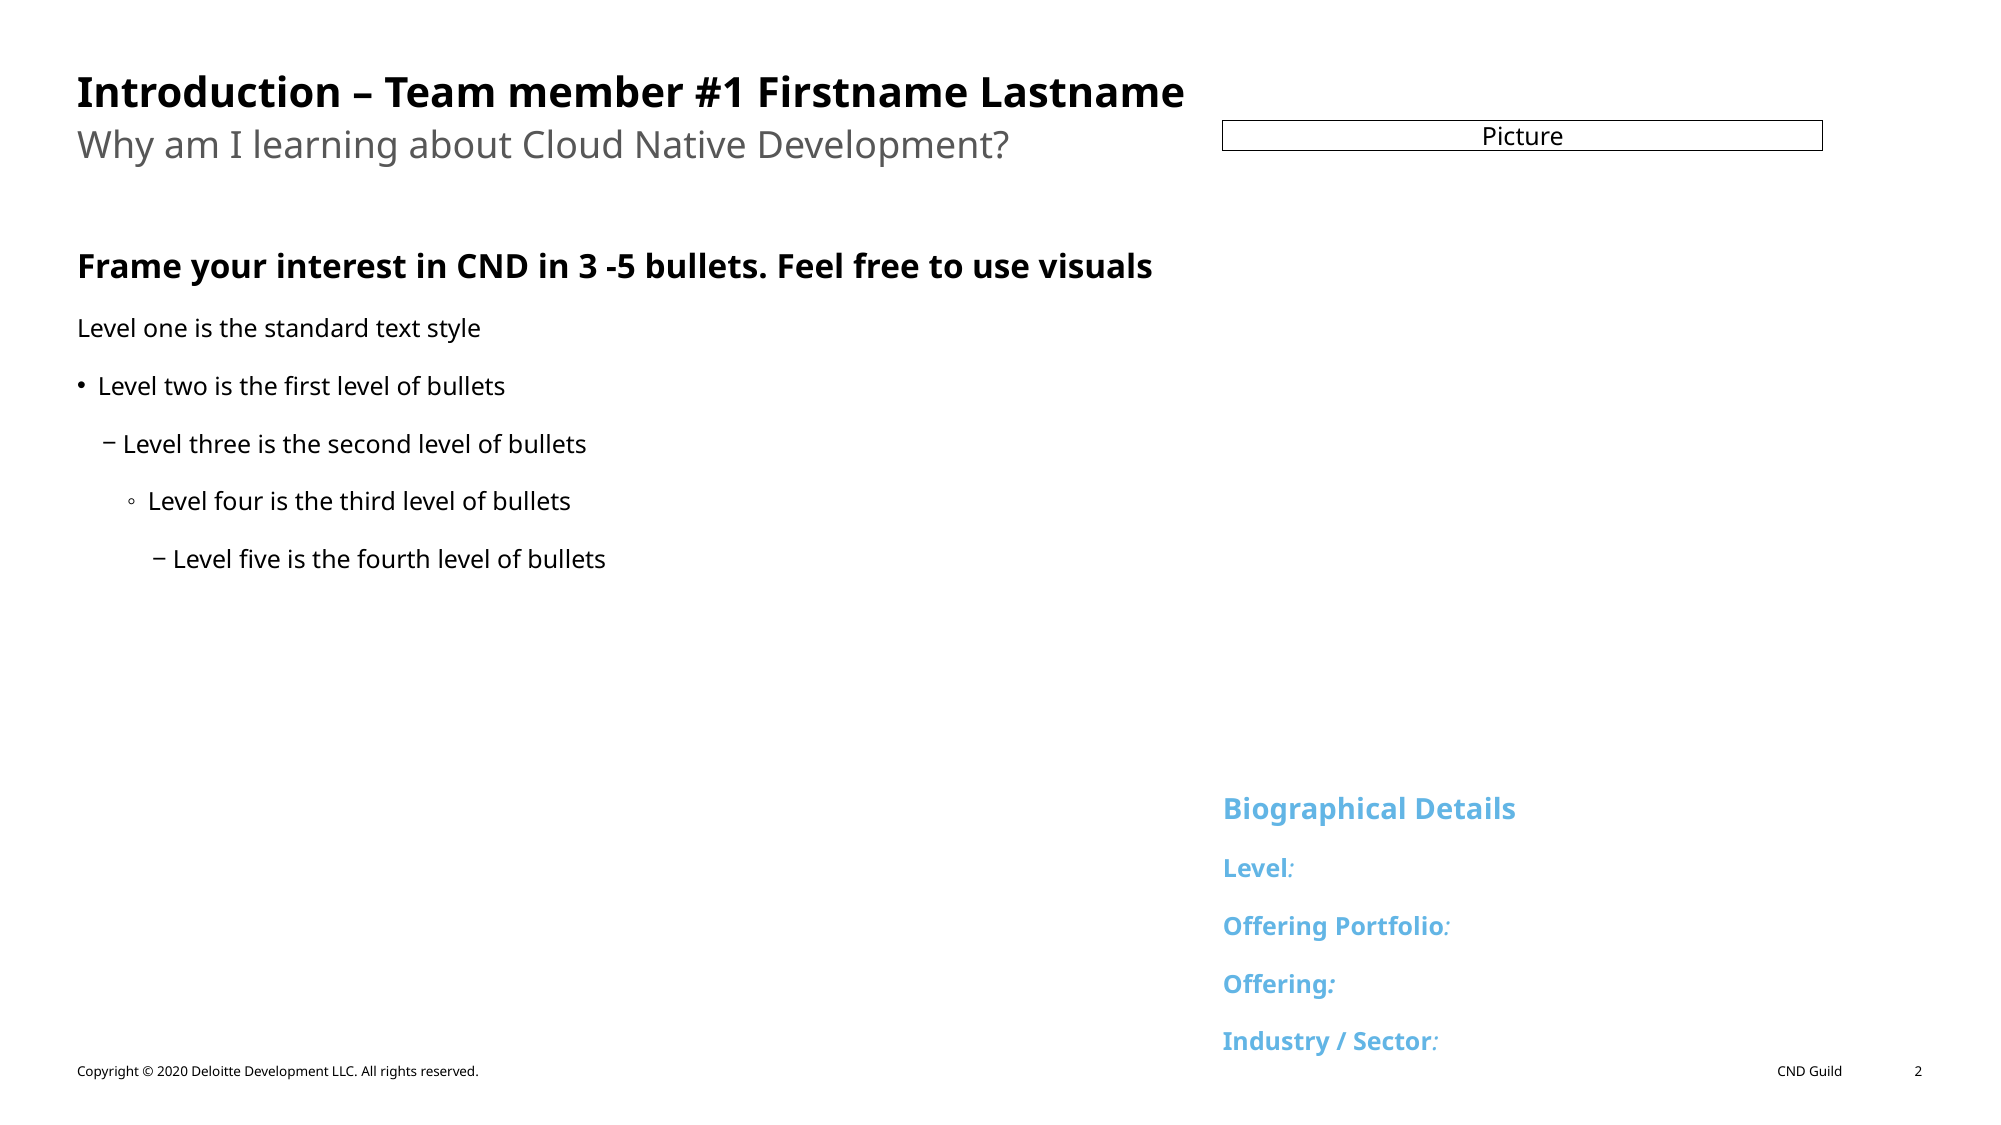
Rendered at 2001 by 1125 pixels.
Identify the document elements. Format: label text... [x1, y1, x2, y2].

list Frame your interest in CND in 3 -5 bullets. Feel free to use visuals Level one is the standard text style Level two is the first level of bullets Level three is the second level of bullets Level four is the third level of bullets Level five is the fourth level of bullets [77, 245, 1170, 1006]
list Biographical Details Level: Offering Portfolio: Offering: Industry / Sector: [1222, 790, 1923, 1125]
text_box Picture [1222, 120, 1823, 151]
title Introduction – Team member #1 Firstname Lastname [77, 66, 1923, 121]
list Why am I learning about Cloud Native Development? [77, 121, 1923, 245]
